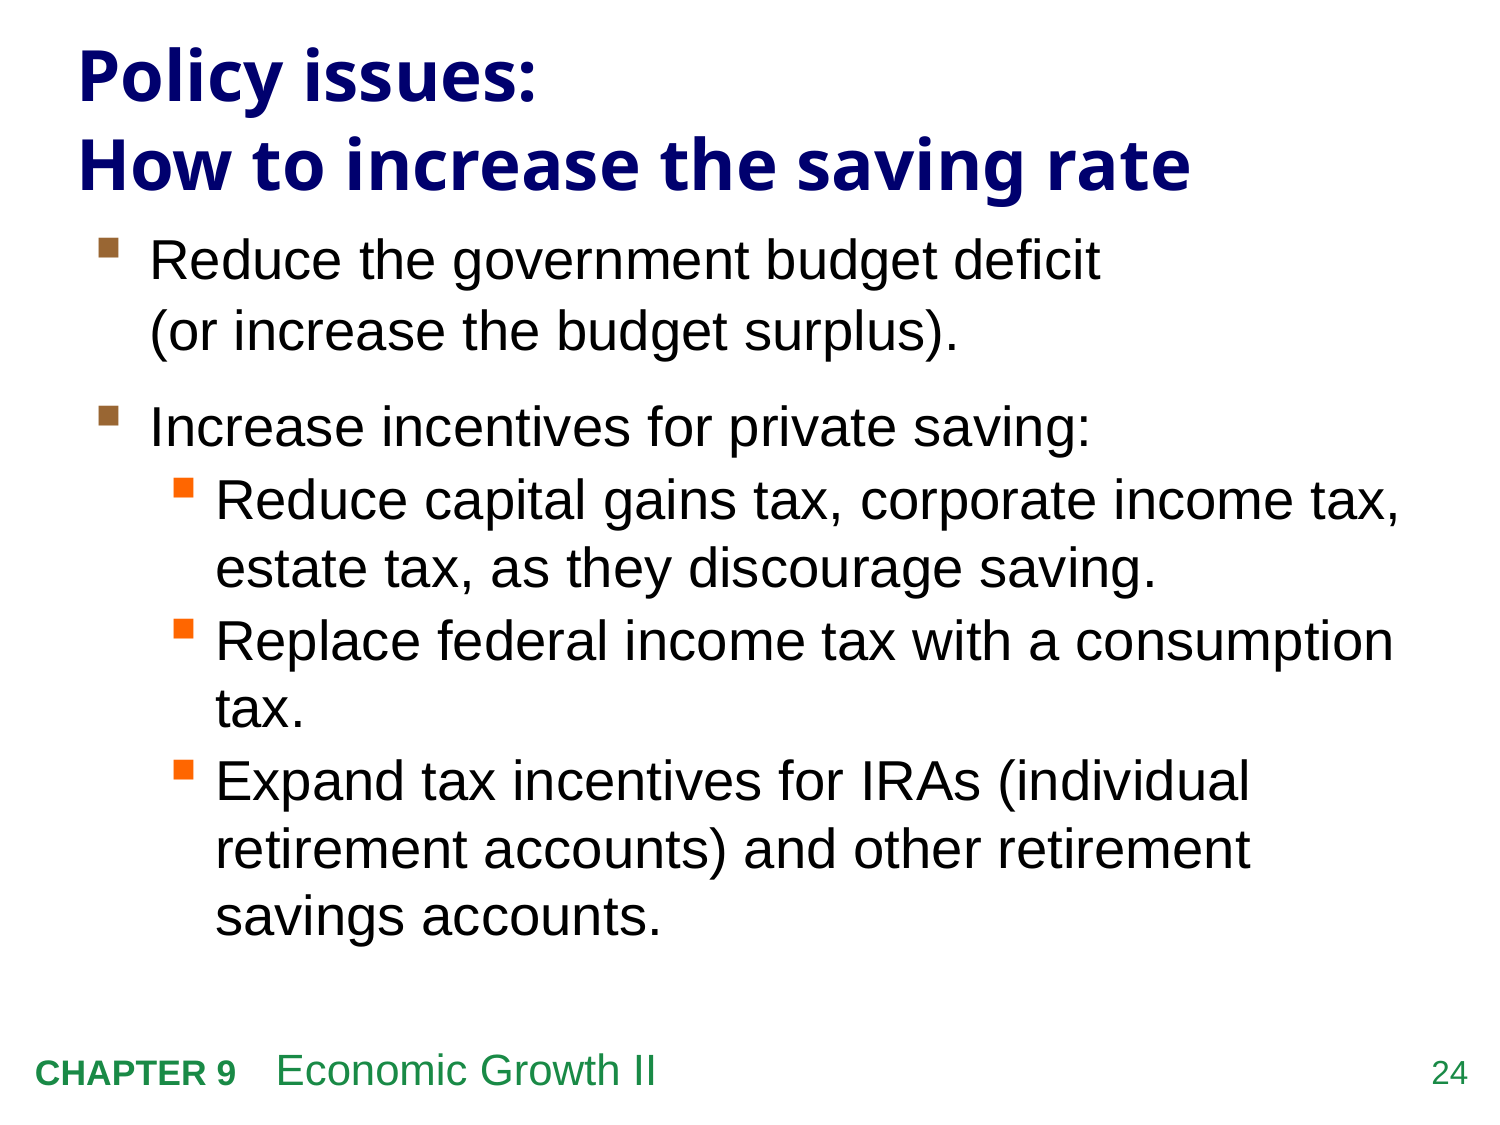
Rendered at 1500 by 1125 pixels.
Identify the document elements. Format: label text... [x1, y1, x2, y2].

list Reduce the government budget deficit (or increase the budget surplus). Increase incentives for private saving: Reduce capital gains tax, corporate income tax, estate tax, as they discourage saving. Replace federal income tax with a consumption tax. Expand tax incentives for IRAs (individual retirement accounts) and other retirement savings accounts. [78, 212, 1425, 1014]
title Policy issues: How to increase the saving rate [76, 17, 1257, 214]
